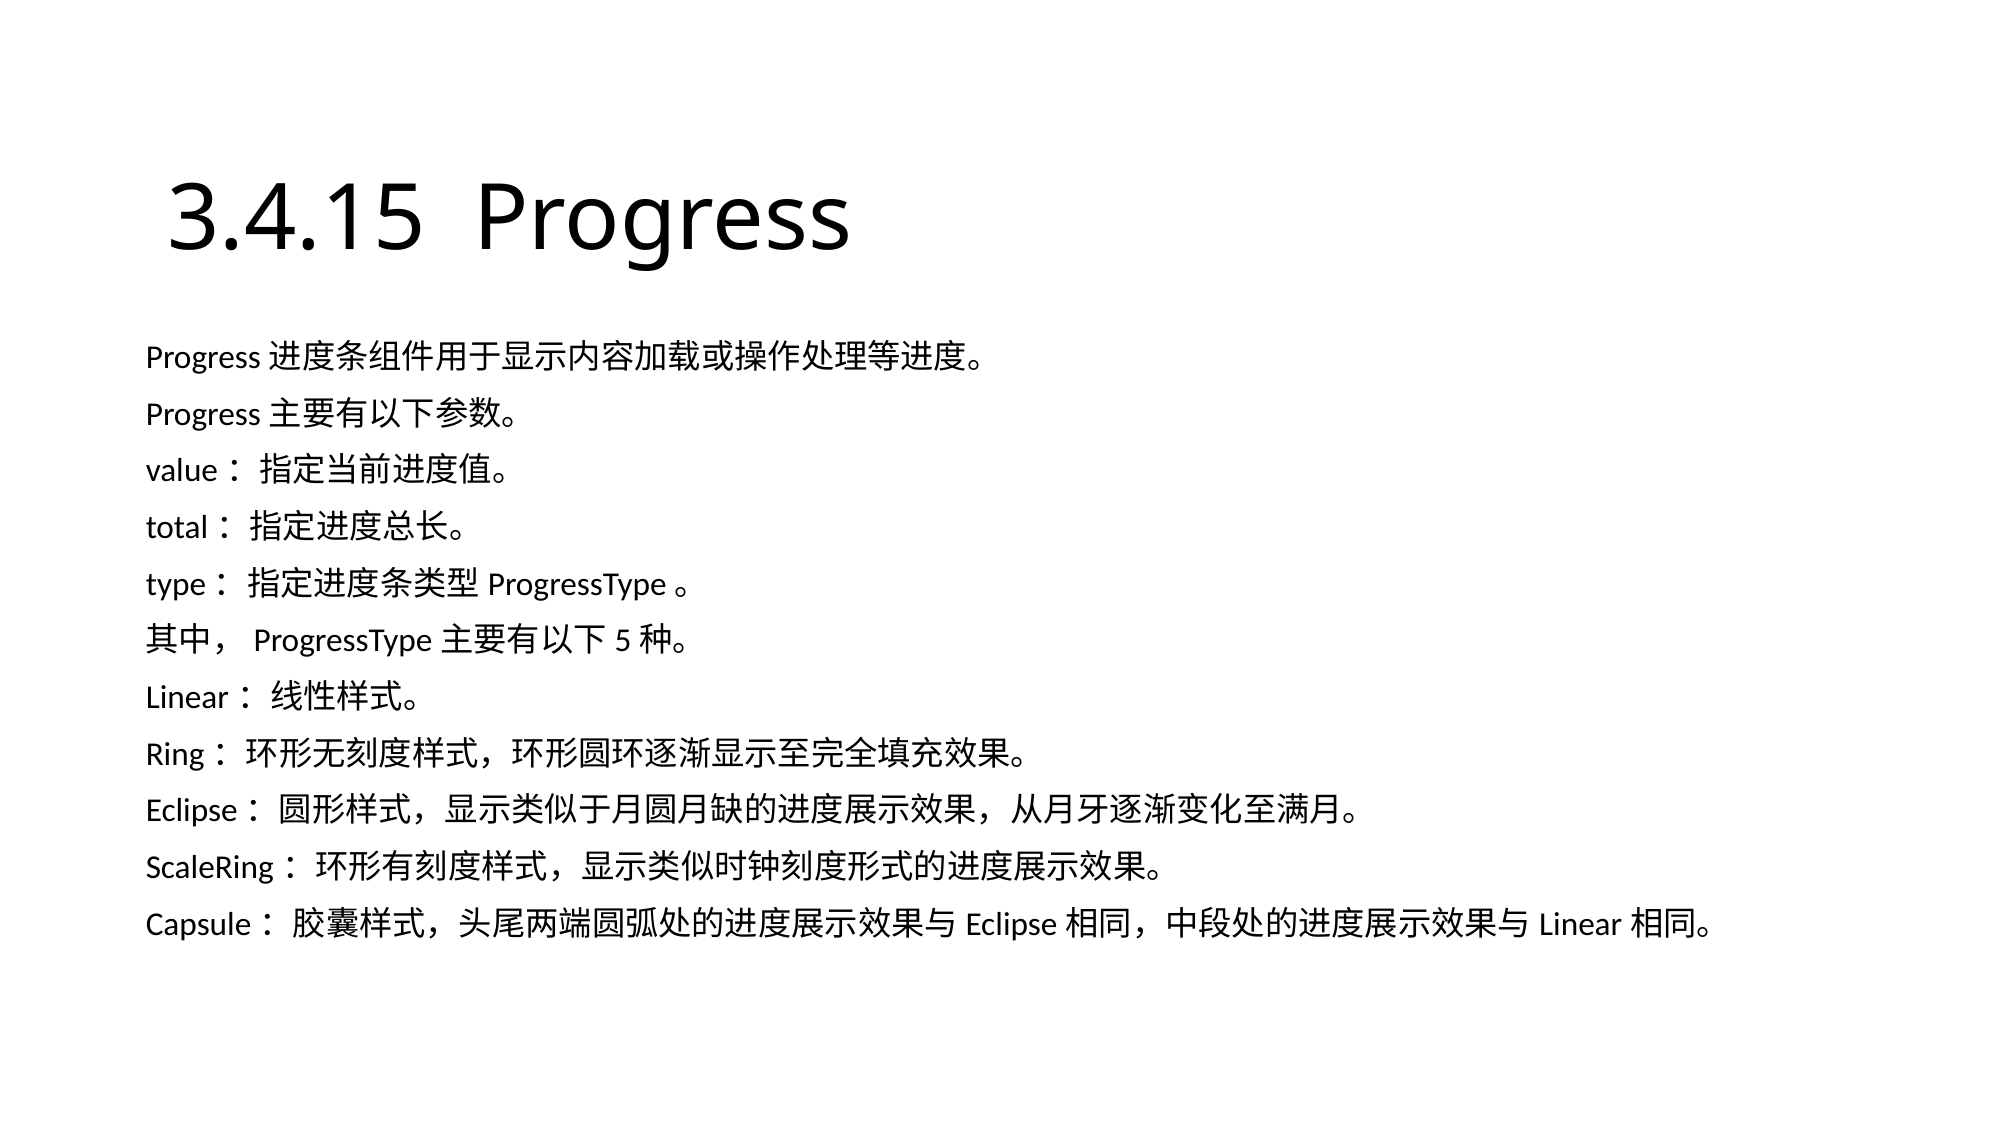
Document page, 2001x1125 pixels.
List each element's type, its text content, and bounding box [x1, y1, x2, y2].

title 3.4.15 Progress [152, 62, 1878, 280]
list Progress进度条组件用于显示内容加载或操作处理等进度。 Progress主要有以下参数。 value：指定当前进度值。 total：指定进度总长。 type：指定进度条类型ProgressType。 其中，ProgressType主要有以下5种。 Linear：线性样式。 Ring：环形无刻度样式，环形圆环逐渐显示至完全填充效果。 Eclipse：圆形样式，显示类似于月圆月缺的进度展示效果，从月牙逐渐变化至满月。 ScaleRing：环形有刻度样式，显示类似时钟刻度形式的进度展示效果。 Capsule：胶囊样式，头尾两端圆弧处的进度展示效果与Eclipse相同，中段处的进度展示效果与Linear相同。 [130, 332, 1899, 1125]
